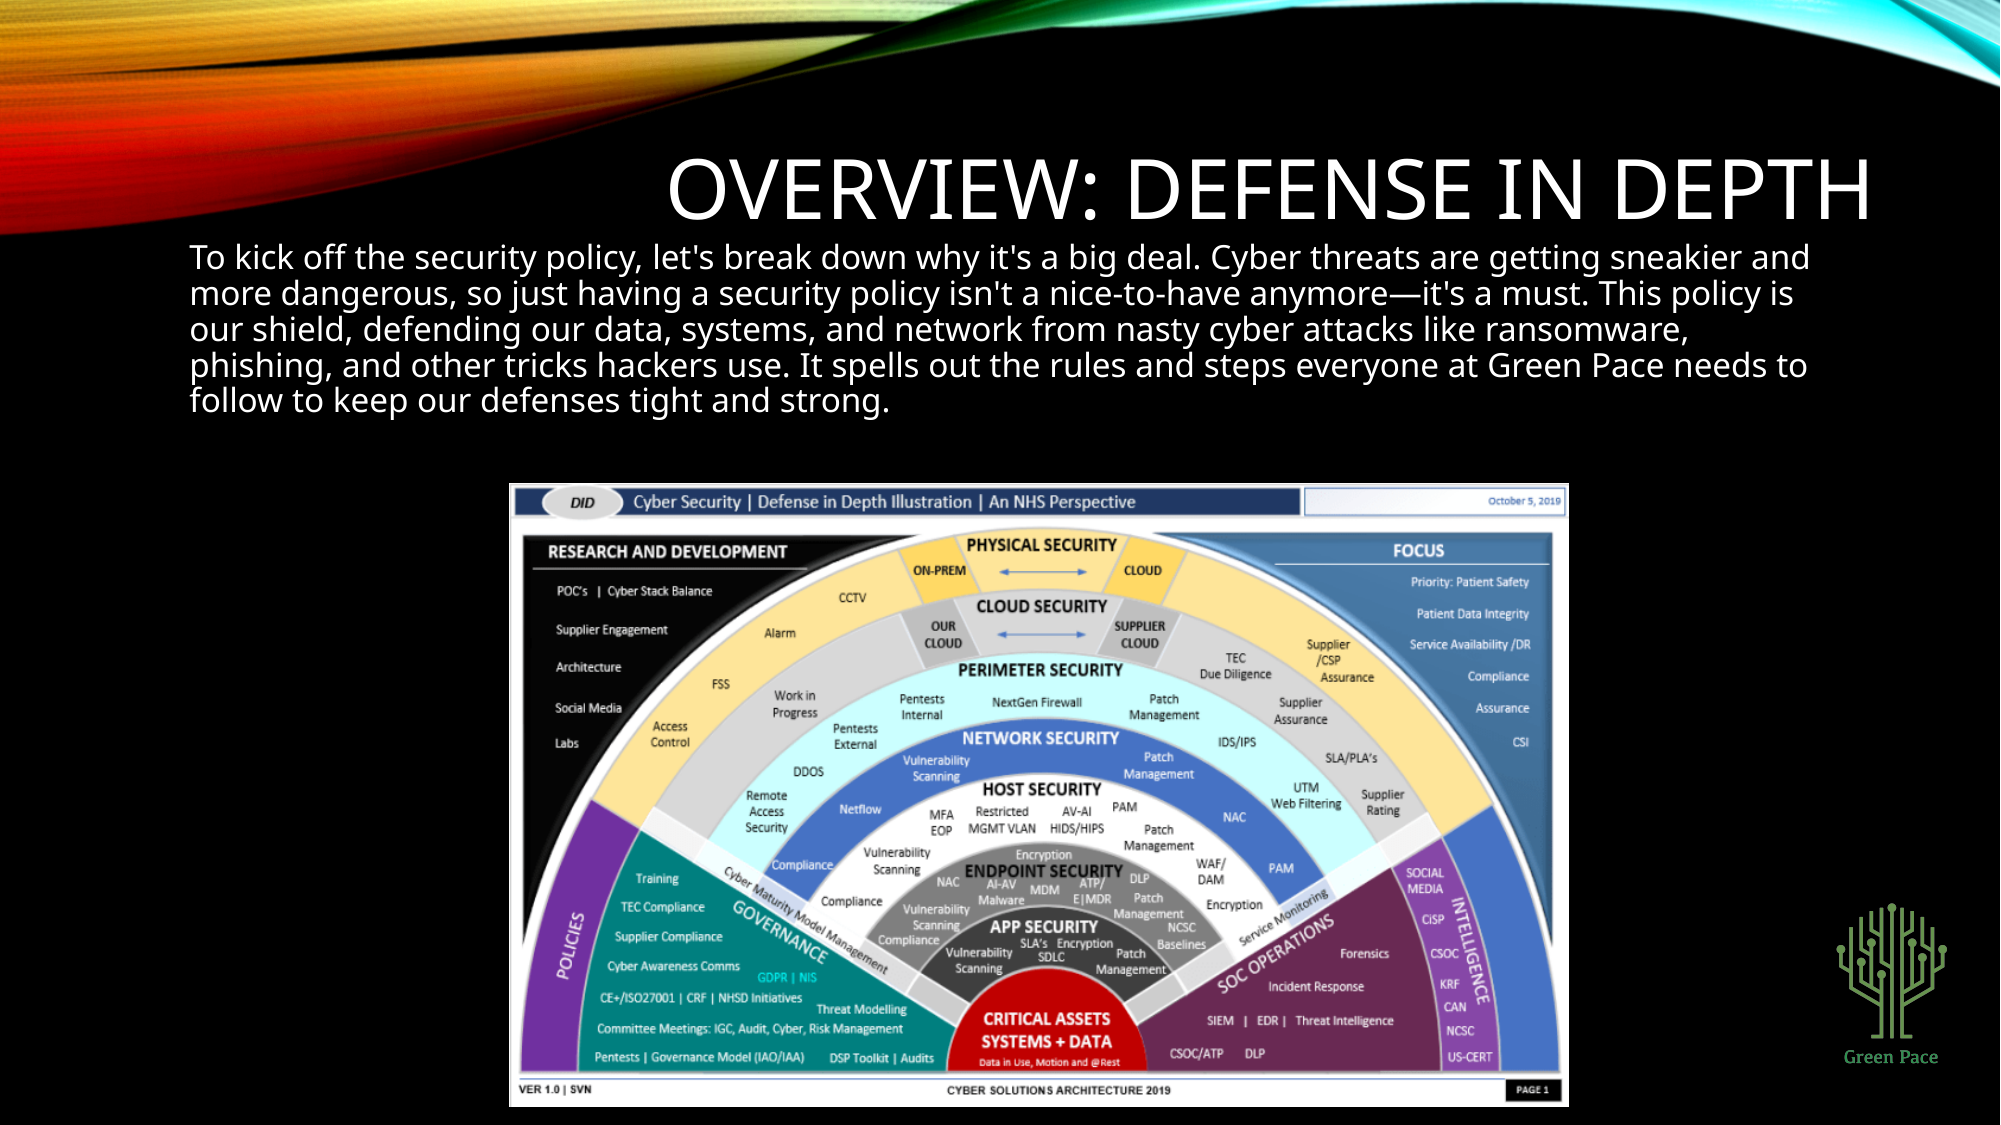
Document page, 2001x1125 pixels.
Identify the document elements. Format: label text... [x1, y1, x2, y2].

list To kick off the security policy, let's break down why it's a big deal. Cyber threats are getting sneakier and more dangerous, so just having a security policy isn't a nice-to-have anymore—it's a must. This policy is our shield, defending our data, systems, and network from nasty cyber attacks like ransomware, phishing, and other tricks hackers use. It spells out the rules and steps everyone at Green Pace needs to follow to keep our defenses tight and strong. [61, 233, 1837, 894]
picture [0, 0, 2000, 237]
picture [509, 483, 1569, 1107]
picture [1817, 892, 1964, 1082]
title OVERVIEW: DEFENSE IN DEPTH [478, 87, 1891, 300]
